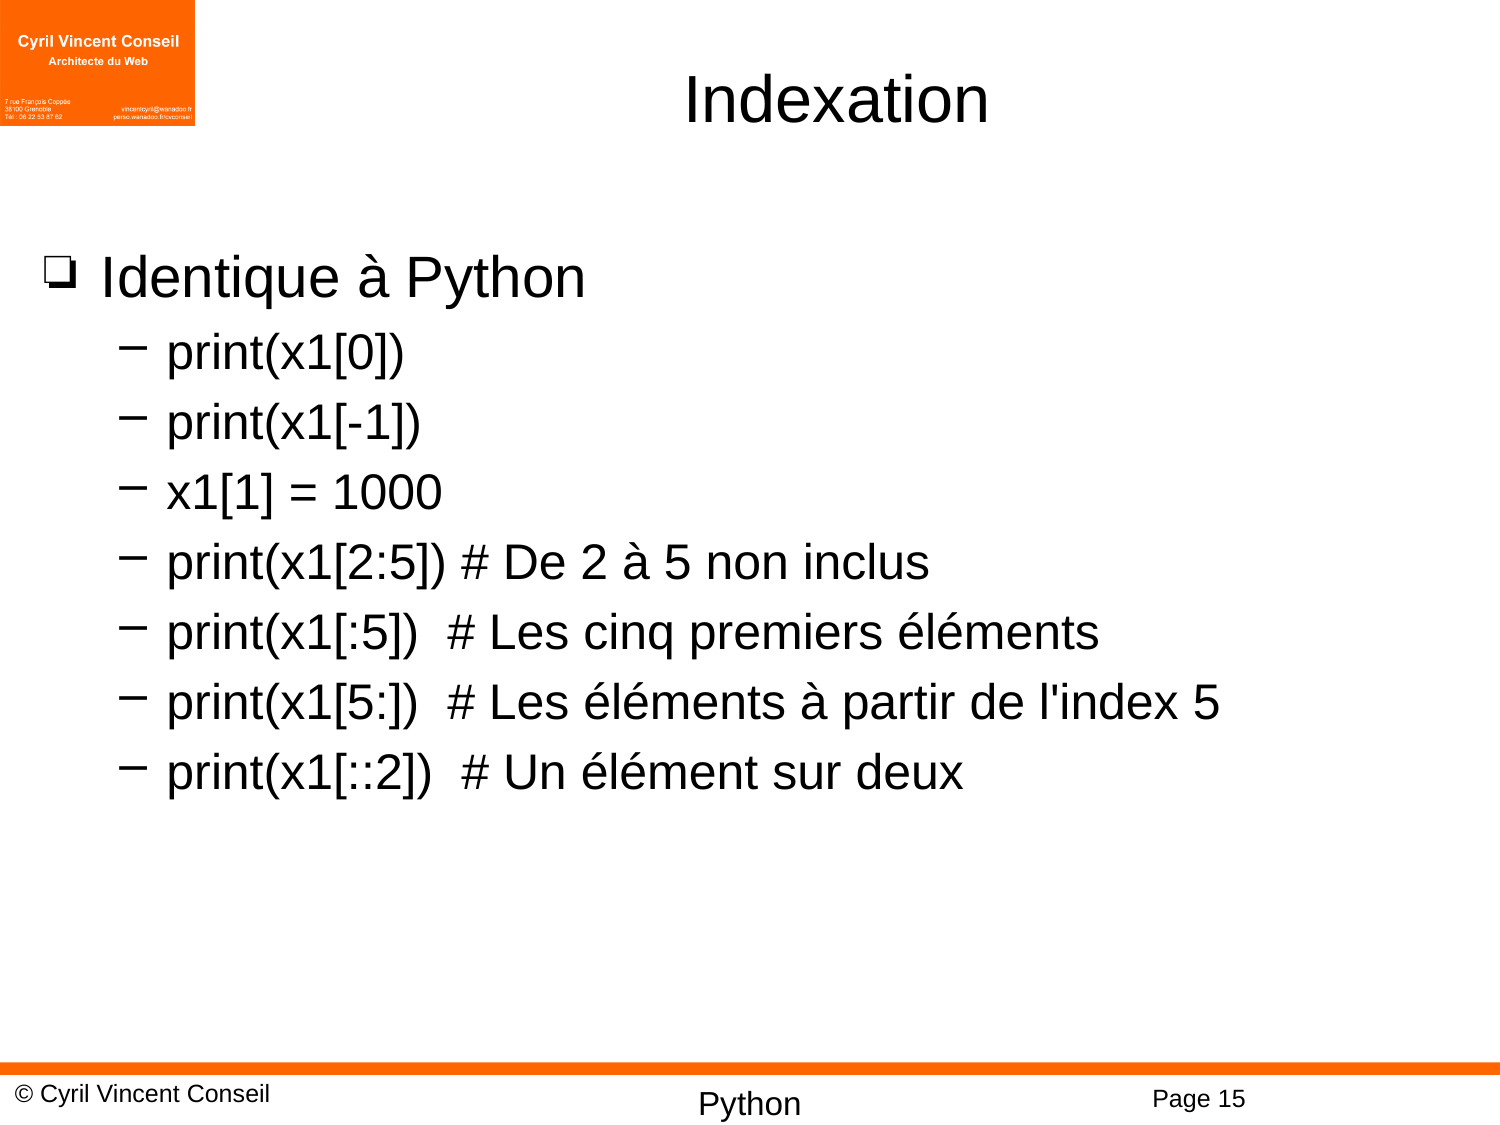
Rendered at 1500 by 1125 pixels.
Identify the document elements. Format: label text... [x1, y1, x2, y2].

title Indexation [194, 2, 1480, 190]
picture [0, 0, 195, 126]
list Identique à Python print(x1[0]) print(x1[-1]) x1[1] = 1000 print(x1[2:5]) # De 2 à 5 non inclus print(x1[:5]) # Les cinq premiers éléments print(x1[5:]) # Les éléments à partir de l'index 5 print(x1[::2]) # Un élément sur deux [29, 231, 1468, 1059]
